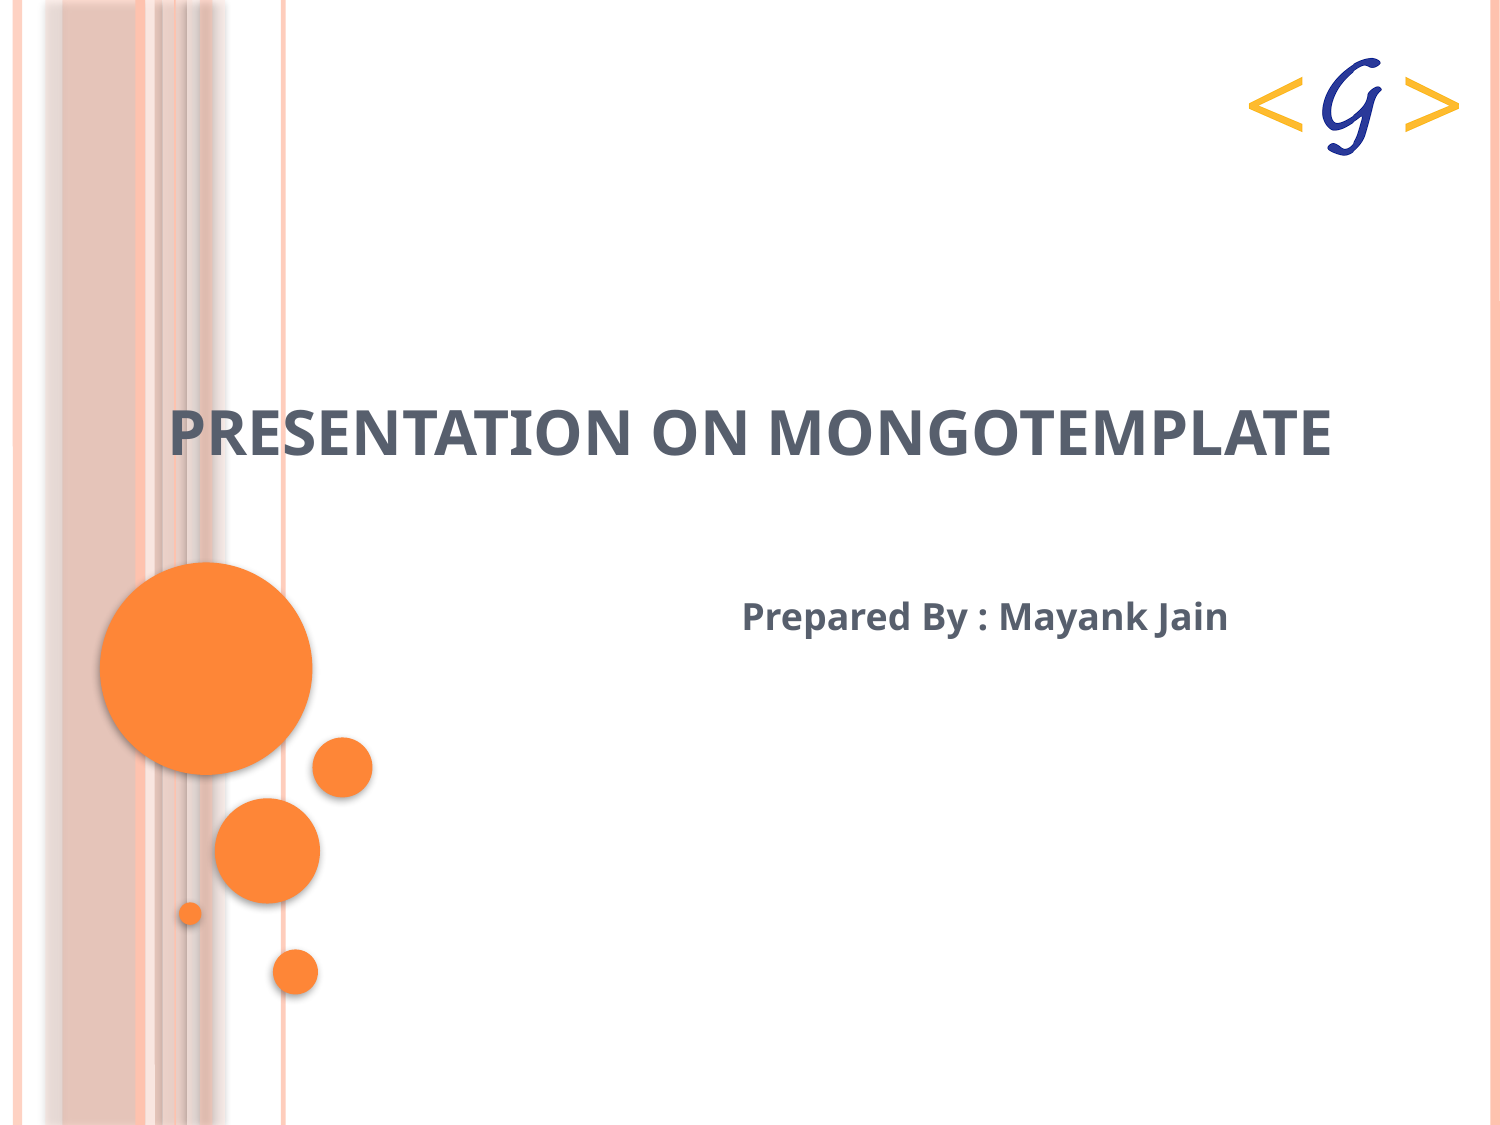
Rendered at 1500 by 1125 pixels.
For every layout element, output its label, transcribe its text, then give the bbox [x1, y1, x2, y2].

picture [1241, 0, 1466, 224]
subtitle Prepared By : Mayank Jain [726, 585, 1400, 811]
title Presentation on MongoTemplate [152, 164, 1500, 475]
